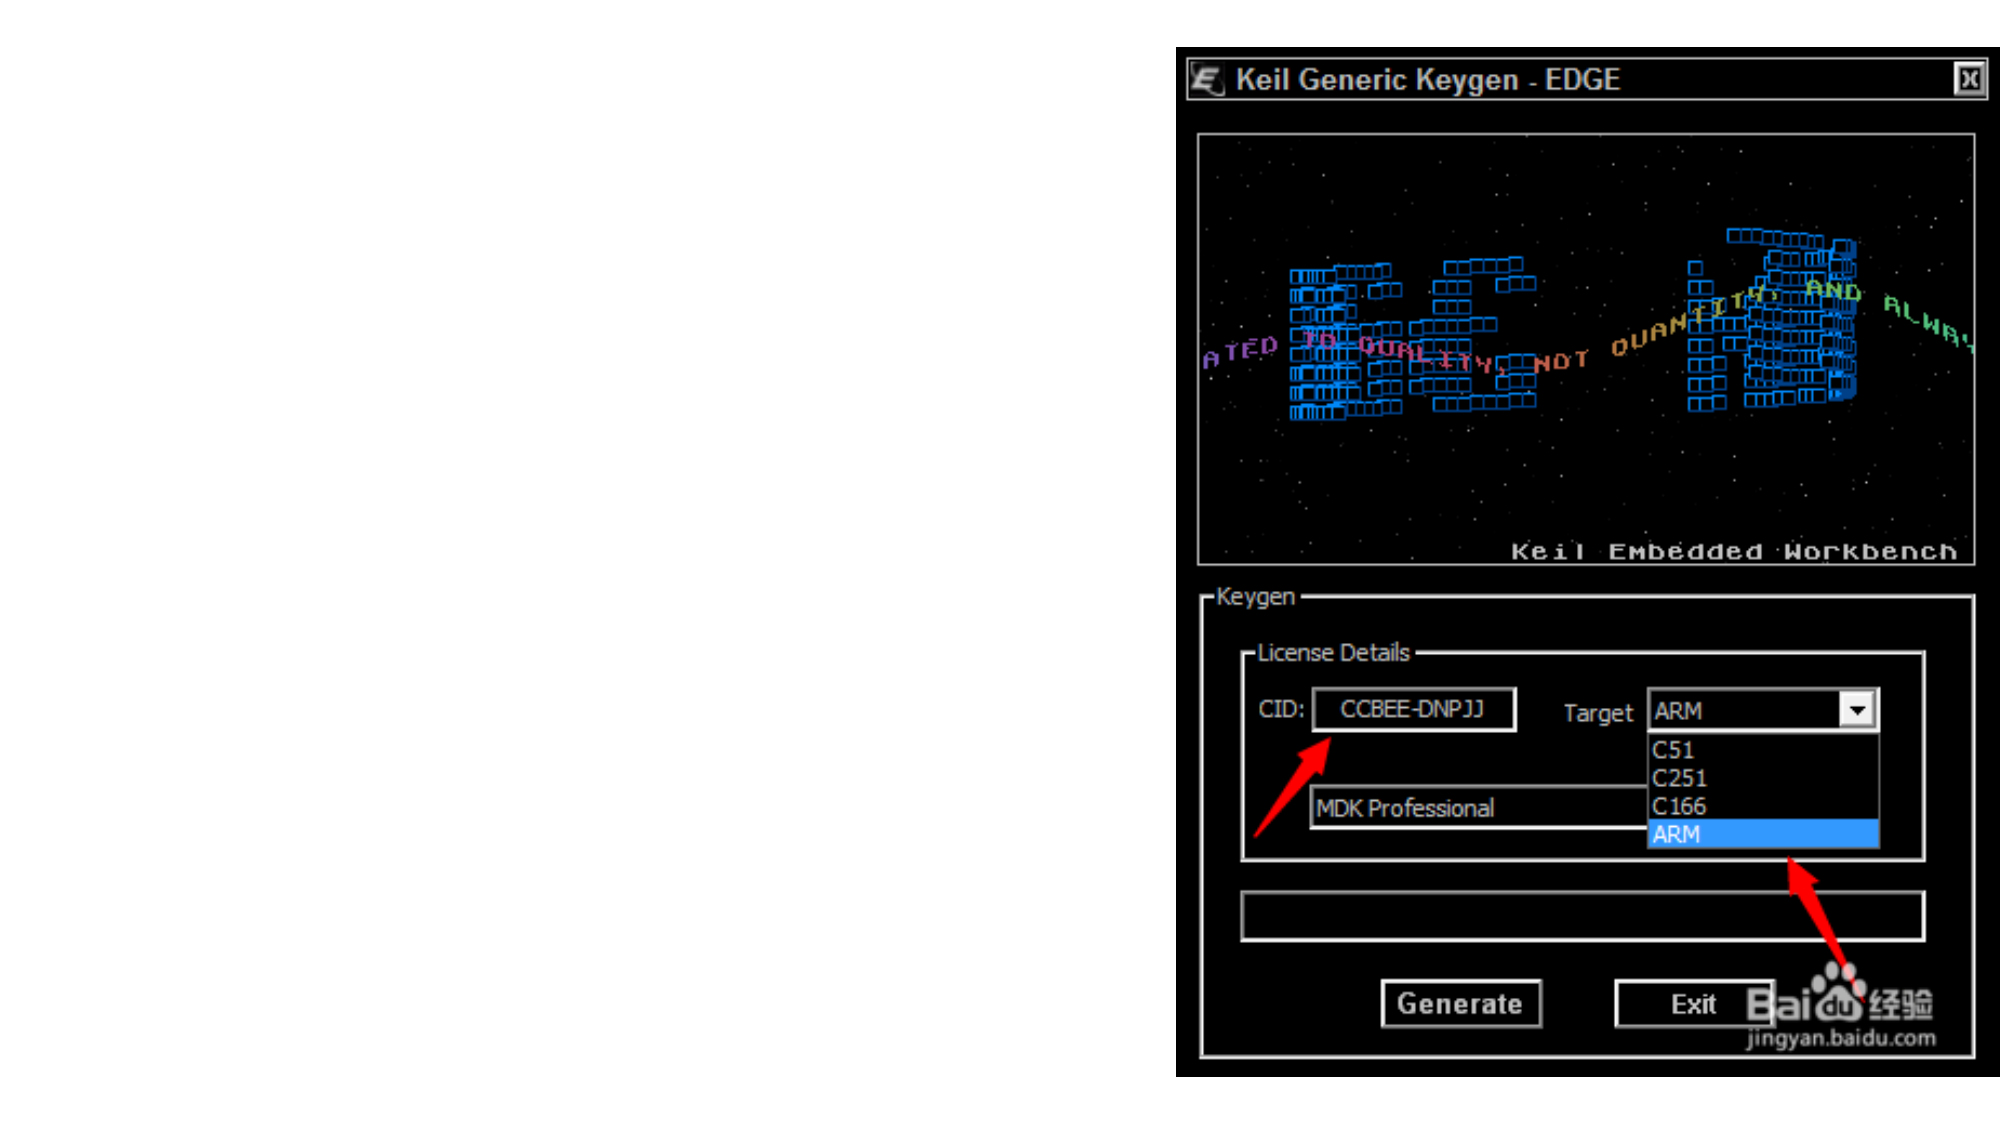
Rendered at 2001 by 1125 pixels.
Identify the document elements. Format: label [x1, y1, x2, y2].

picture [1176, 47, 2000, 1077]
